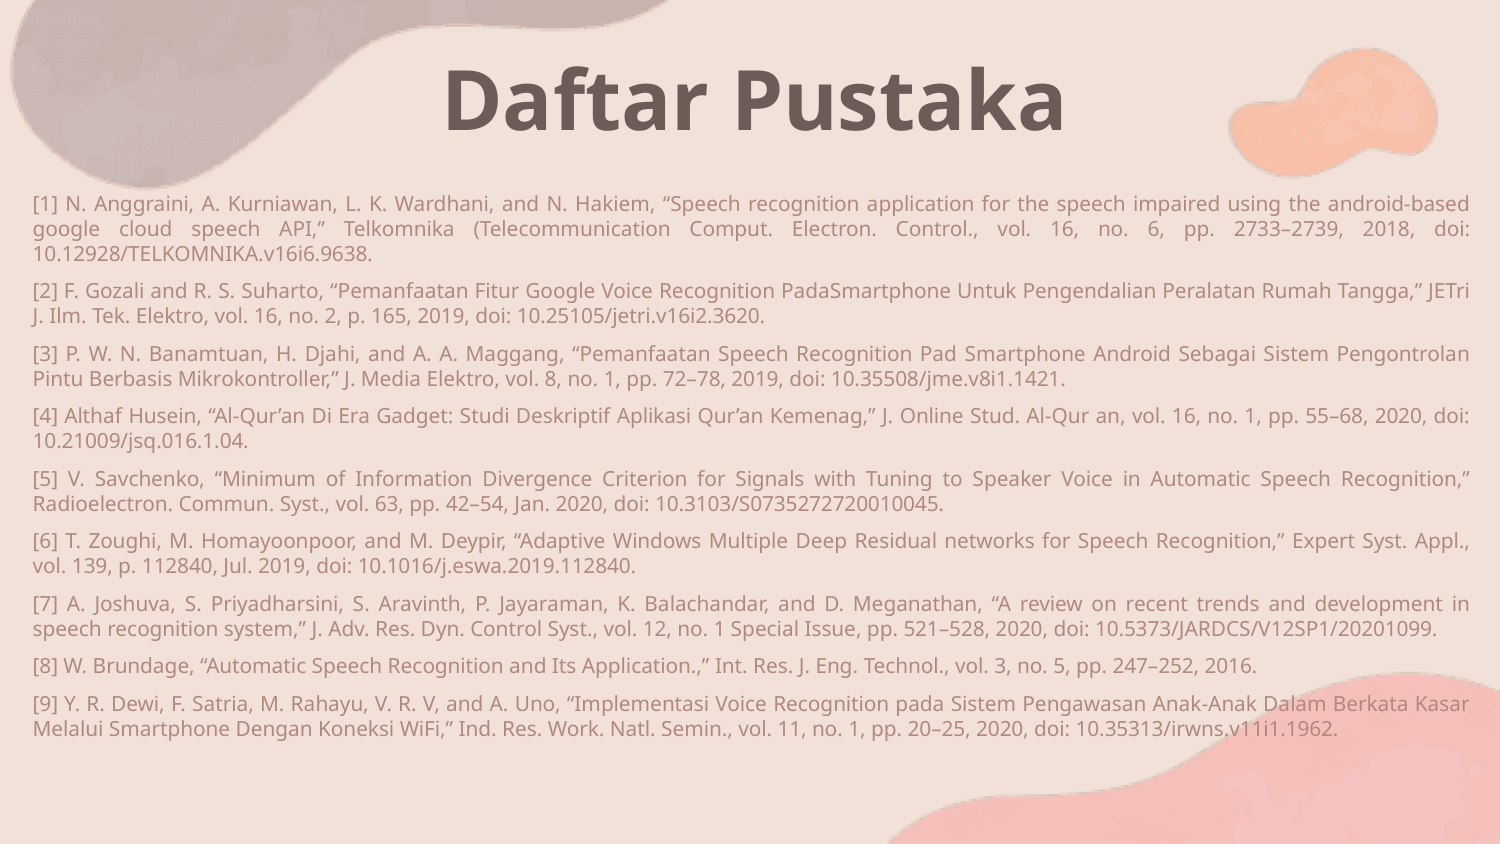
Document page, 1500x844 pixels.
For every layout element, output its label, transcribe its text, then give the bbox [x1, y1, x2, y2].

picture [0, 0, 1500, 844]
subtitle [1] N. Anggraini, A. Kurniawan, L. K. Wardhani, and N. Hakiem, “Speech recognition application for the speech impaired using the android-based google cloud speech API,” Telkomnika (Telecommunication Comput. Electron. Control., vol. 16, no. 6, pp. 2733–2739, 2018, doi: 10.12928/TELKOMNIKA.v16i6.9638. [2] F. Gozali and R. S. Suharto, “Pemanfaatan Fitur Google Voice Recognition PadaSmartphone Untuk Pengendalian Peralatan Rumah Tangga,” JETri J. Ilm. Tek. Elektro, vol. 16, no. 2, p. 165, 2019, doi: 10.25105/jetri.v16i2.3620. [3] P. W. N. Banamtuan, H. Djahi, and A. A. Maggang, “Pemanfaatan Speech Recognition Pad Smartphone Android Sebagai Sistem Pengontrolan Pintu Berbasis Mikrokontroller,” J. Media Elektro, vol. 8, no. 1, pp. 72–78, 2019, doi: 10.35508/jme.v8i1.1421. [4] Althaf Husein, “Al-Qur’an Di Era Gadget: Studi Deskriptif Aplikasi Qur’an Kemenag,” J. Online Stud. Al-Qur an, vol. 16, no. 1, pp. 55–68, 2020, doi: 10.21009/jsq.016.1.04. [5] V. Savchenko, “Minimum of Information Divergence Criterion for Signals with Tuning to Speaker Voice in Automatic Speech Recognition,” Radioelectron. Commun. Syst., vol. 63, pp. 42–54, Jan. 2020, doi: 10.3103/S0735272720010045. [6] T. Zoughi, M. Homayoonpoor, and M. Deypir, “Adaptive Windows Multiple Deep Residual networks for Speech Recognition,” Expert Syst. Appl., vol. 139, p. 112840, Jul. 2019, doi: 10.1016/j.eswa.2019.112840. [7] A. Joshuva, S. Priyadharsini, S. Aravinth, P. Jayaraman, K. Balachandar, and D. Meganathan, “A review on recent trends and development in speech recognition system,” J. Adv. Res. Dyn. Control Syst., vol. 12, no. 1 Special Issue, pp. 521–528, 2020, doi: 10.5373/JARDCS/V12SP1/20201099. [8] W. Brundage, “Automatic Speech Recognition and Its Application.,” Int. Res. J. Eng. Technol., vol. 3, no. 5, pp. 247–252, 2016. [9] Y. R. Dewi, F. Satria, M. Rahayu, V. R. V, and A. Uno, “Implementasi Voice Recognition pada Sistem Pengawasan Anak-Anak Dalam Berkata Kasar Melalui Smartphone Dengan Koneksi WiFi,” Ind. Res. Work. Natl. Semin., vol. 11, no. 1, pp. 20–25, 2020, doi: 10.35313/irwns.v11i1.1962. [17, 362, 1485, 568]
text_box Daftar Pustaka [218, 31, 1292, 153]
